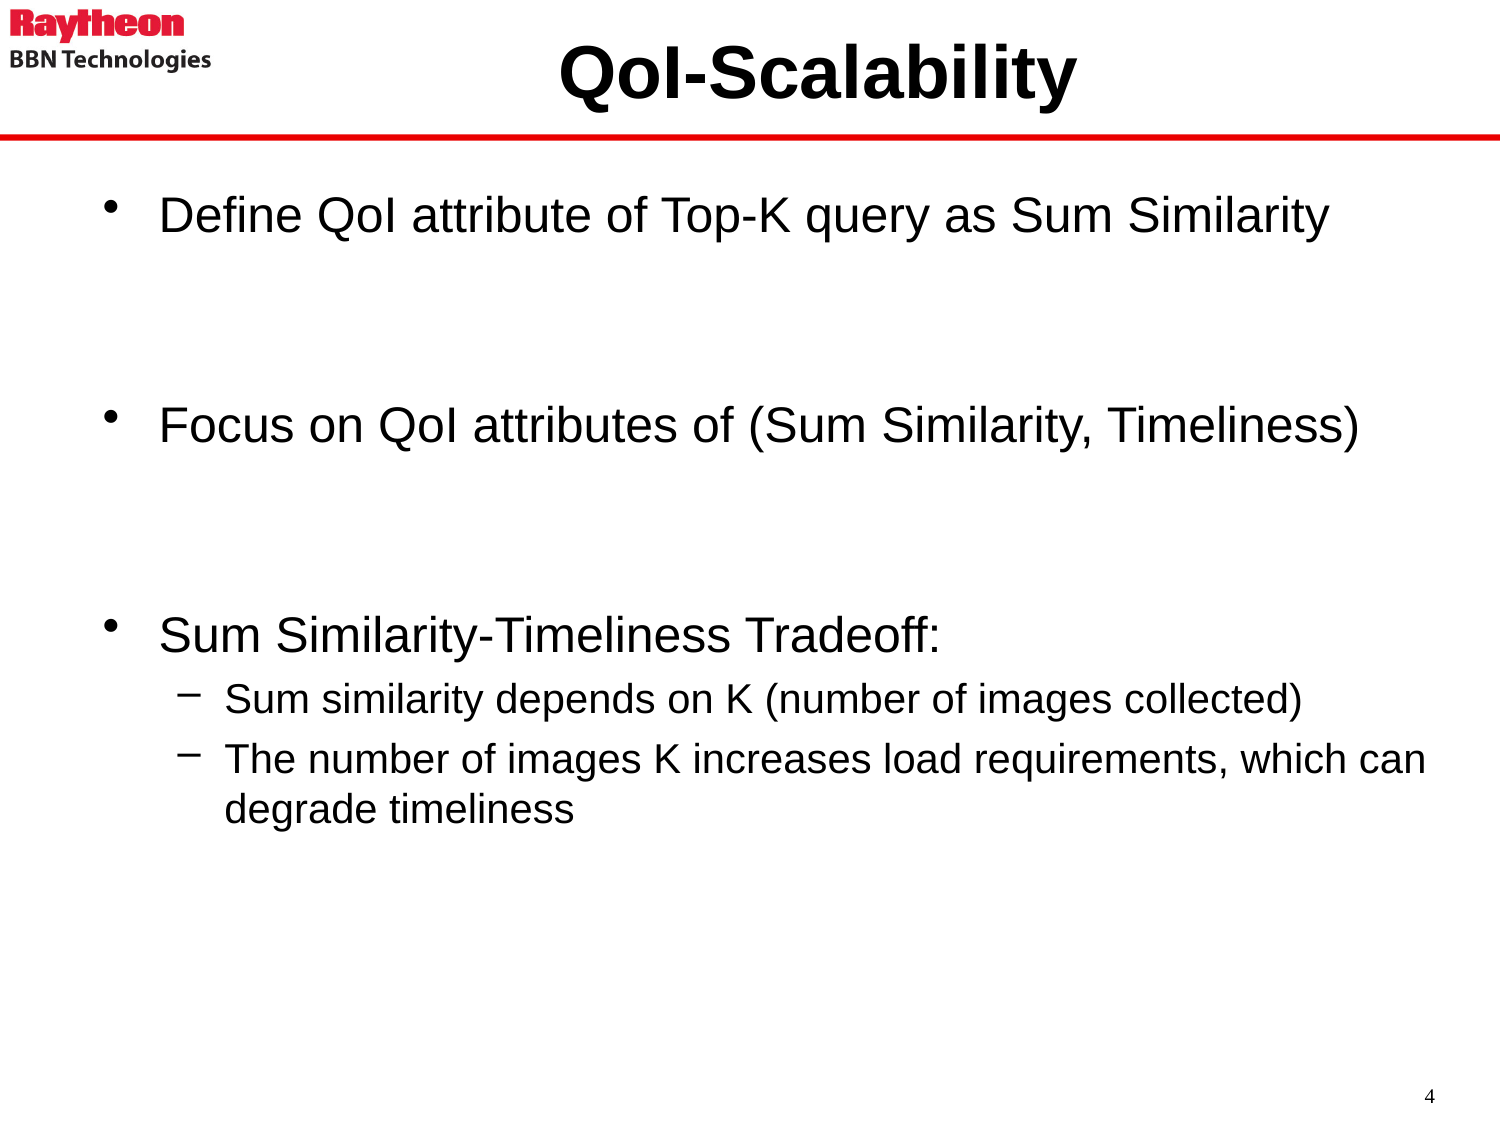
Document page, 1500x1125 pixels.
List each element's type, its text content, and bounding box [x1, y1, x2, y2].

picture [0, 0, 162, 75]
slide_number 4 [1137, 1074, 1451, 1113]
list Define QoI attribute of Top-K query as Sum Similarity Focus on QoI attributes of (Sum Similarity, Timeliness) Sum Similarity-Timeliness Tradeoff: Sum similarity depends on K (number of images collected) The number of images K increases load requirements, which can degrade timeliness [87, 174, 1463, 1038]
title QoI-Scalability [162, 0, 1476, 138]
